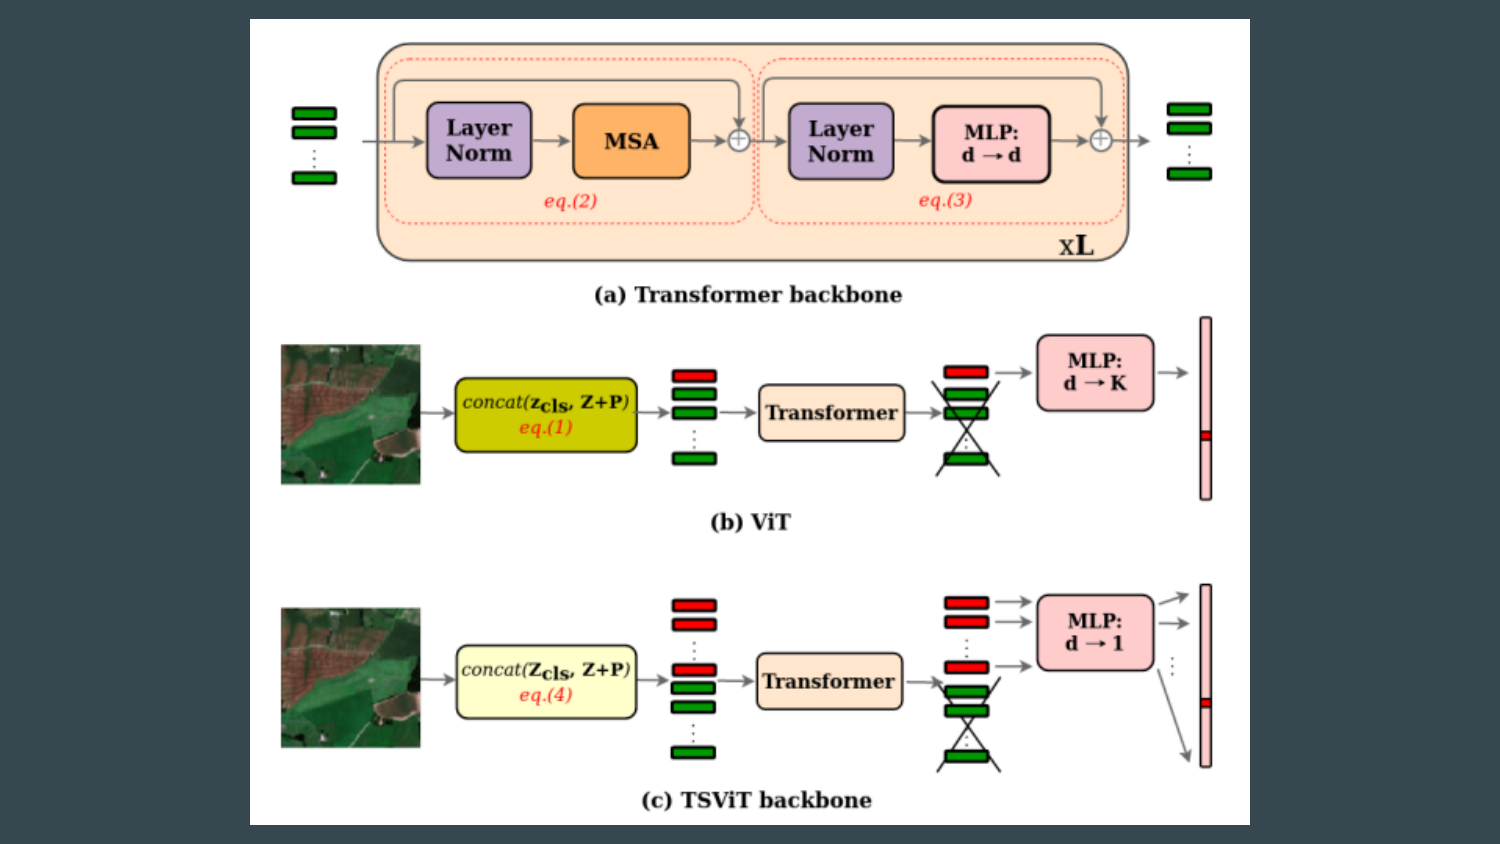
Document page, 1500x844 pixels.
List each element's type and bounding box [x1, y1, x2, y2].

picture [250, 19, 1250, 825]
